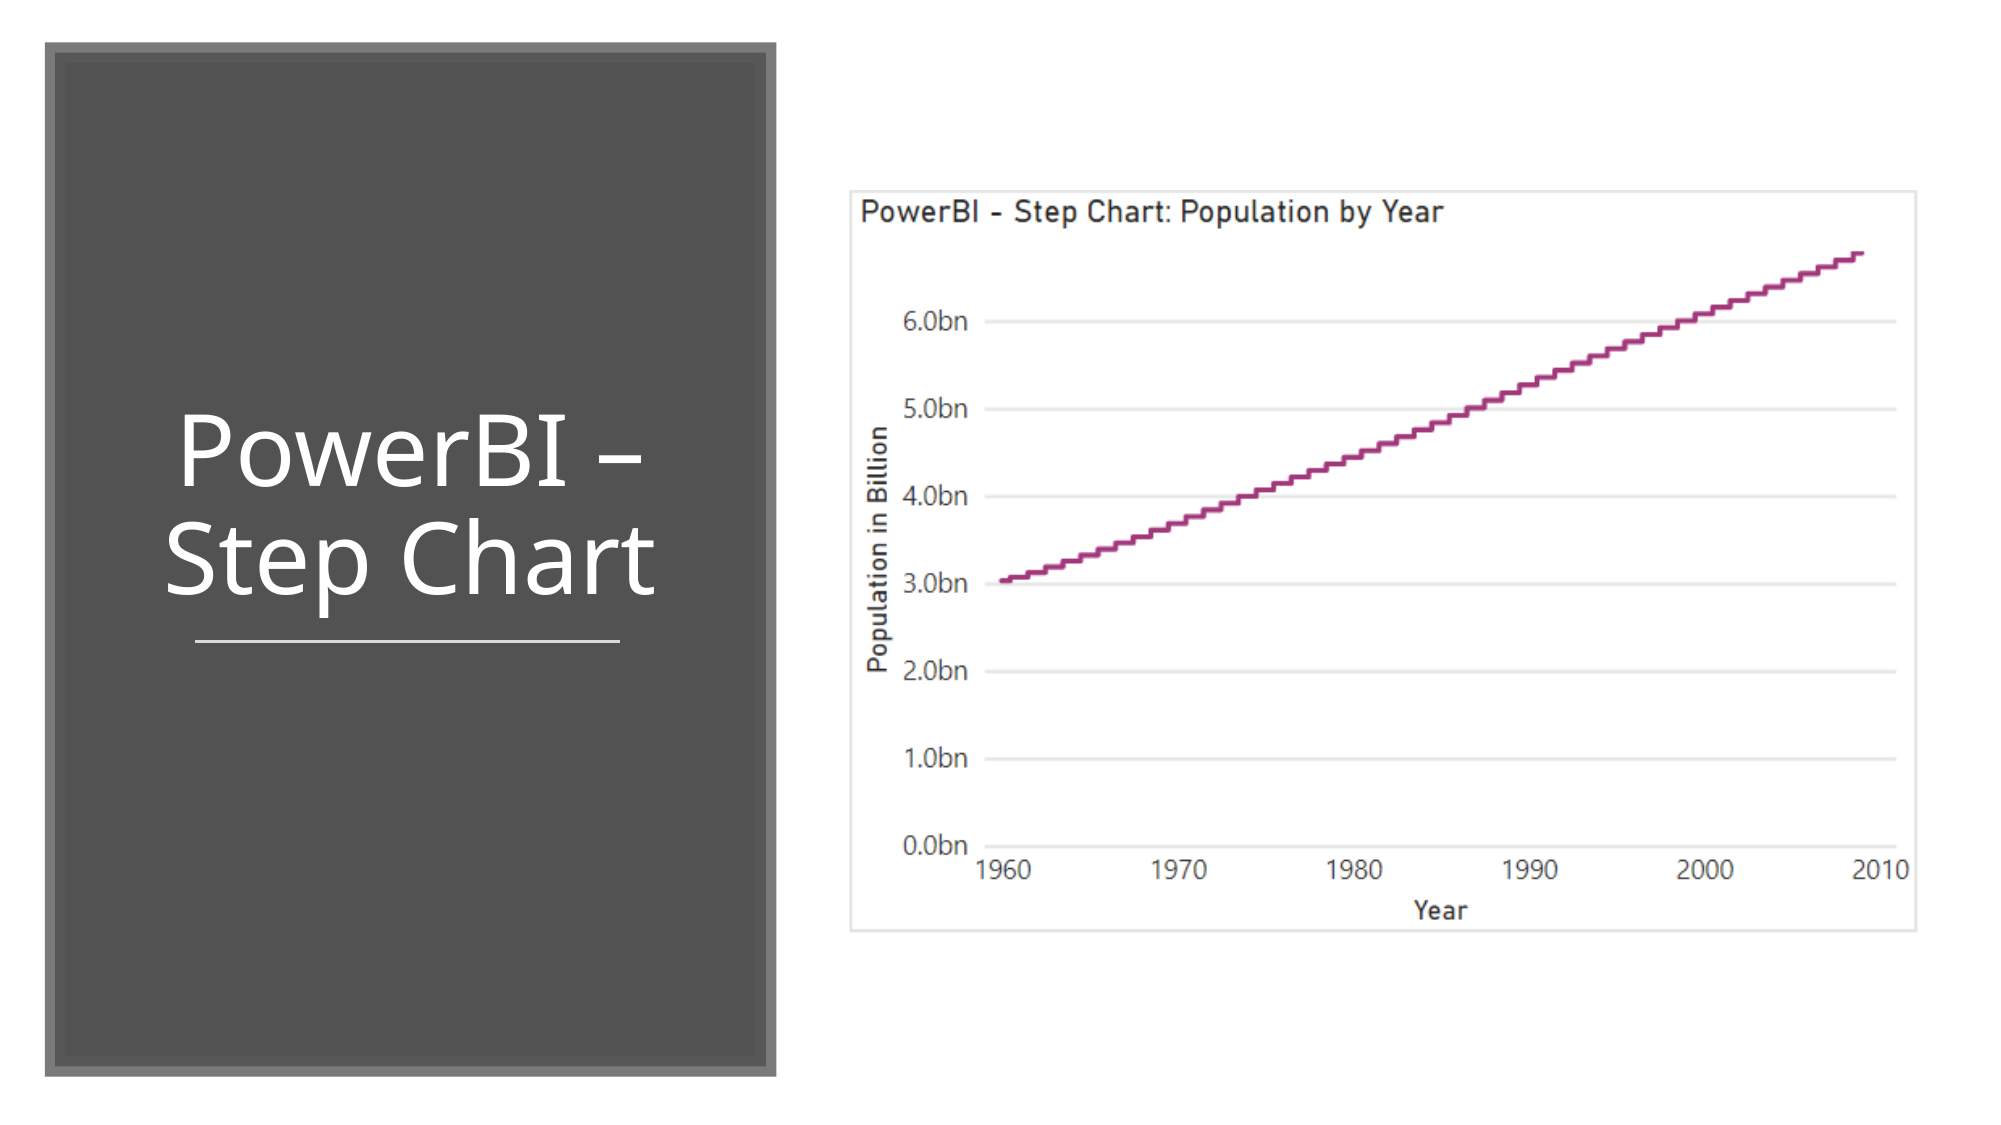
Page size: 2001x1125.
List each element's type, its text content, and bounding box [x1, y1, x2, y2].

picture [845, 190, 1921, 936]
title PowerBI – Step Chart [110, 149, 711, 624]
text_box [54, 52, 767, 1067]
